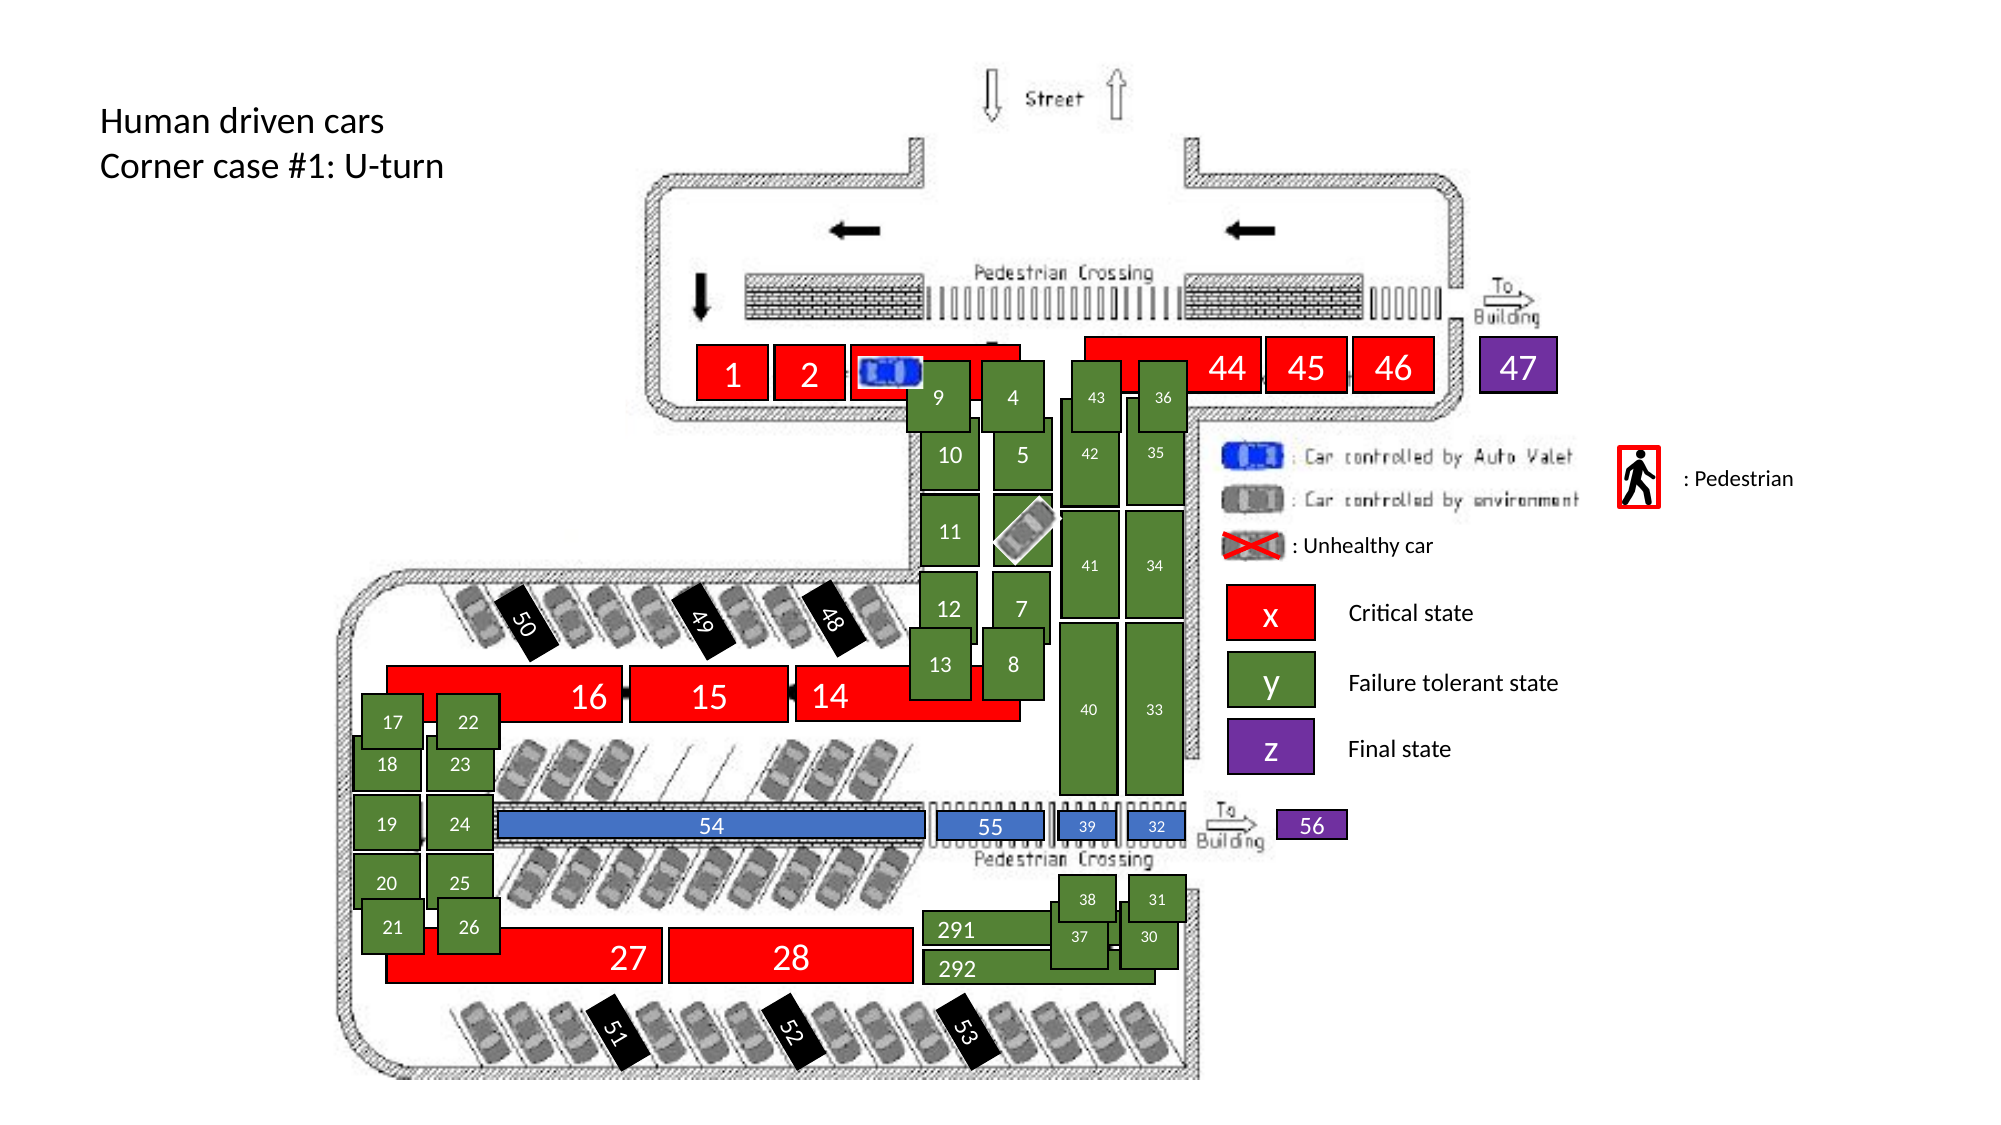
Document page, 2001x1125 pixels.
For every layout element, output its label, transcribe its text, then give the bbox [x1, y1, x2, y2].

picture [1621, 449, 1657, 505]
picture [857, 356, 924, 389]
picture [993, 513, 1061, 547]
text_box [289, 45, 1580, 1080]
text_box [1220, 528, 1288, 562]
text_box : Pedestrian [1668, 455, 1809, 498]
text_box Human driven cars Corner case #1: U-turn [85, 89, 289, 194]
